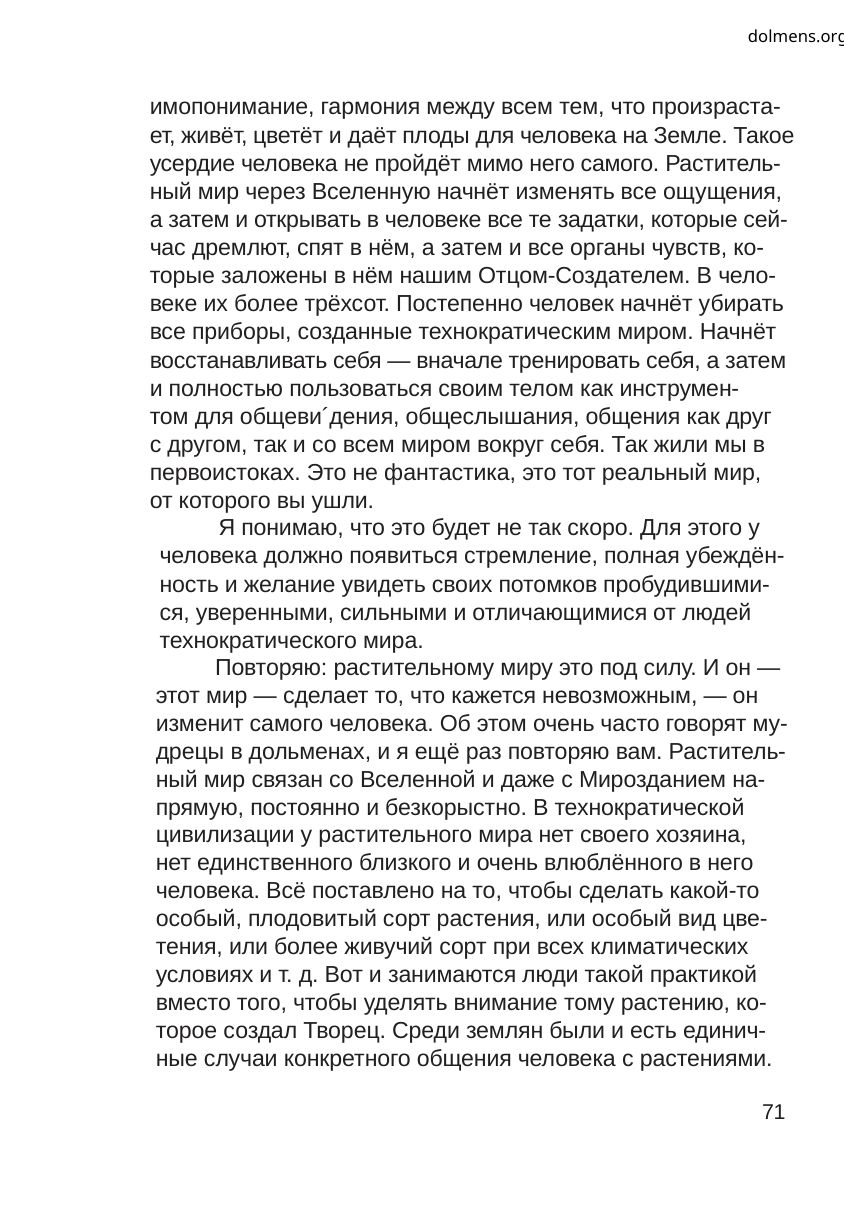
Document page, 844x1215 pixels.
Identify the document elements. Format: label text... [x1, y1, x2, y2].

text_box имопонимание, гармония между всем тем, что произраста- ет, живёт, цветёт и даёт плоды для человека на Земле. Такое усердие человека не пройдёт мимо него самого. Раститель- ный мир через Вселенную начнёт изменять все ощущения, а затем и открывать в человеке все те задатки, которые сей- час дремлют, спят в нём, а затем и все органы чувств, ко- торые заложены в нём нашим Отцом-Создателем. В чело- веке их более трёхсот. Постепенно человек начнёт убирать все приборы, созданные технократическим миром. Начнёт восстанавливать себя — вначале тренировать себя, а затем и полностью пользоваться своим телом как инструмен- том для общеви´дения, общеслышания, общения как друг с другом, так и со всем миром вокруг себя. Так жили мы в первоистоках. Это не фантастика, это тот реальный мир, от которого вы ушли. [149, 91, 794, 542]
text_box dolmens.org [747, 27, 844, 66]
text_box 71 [762, 1097, 786, 1151]
text_box Повторяю: растительному миру это под силу. И он — этот мир — сделает то, что кажется невозможным, — он изменит самого человека. Об этом очень часто говорят му- дрецы в дольменах, и я ещё раз повторяю вам. Раститель- ный мир связан со Вселенной и даже с Мирозданием на- прямую, постоянно и безкорыстно. В технократической цивилизации у растительного мира нет своего хозяина, нет единственного близкого и очень влюблённого в него человека. Всё поставлено на то, чтобы сделать какой-то особый, плодовитый сорт растения, или особый вид цве- тения, или более живучий сорт при всех климатических условиях и т. д. Вот и занимаются люди такой практикой вместо того, чтобы уделять внимание тому растению, ко- торое создал Творец. Среди землян были и есть единич- ные случаи конкретного общения человека с растениями. [155, 652, 788, 1099]
text_box Я понимаю, что это будет не так скоро. Для этого у человека должно появиться стремление, полная убеждён- ность и желание увидеть своих потомков пробудившими- ся, уверенными, сильными и отличающимися от людей технократического мира. [159, 512, 784, 652]
